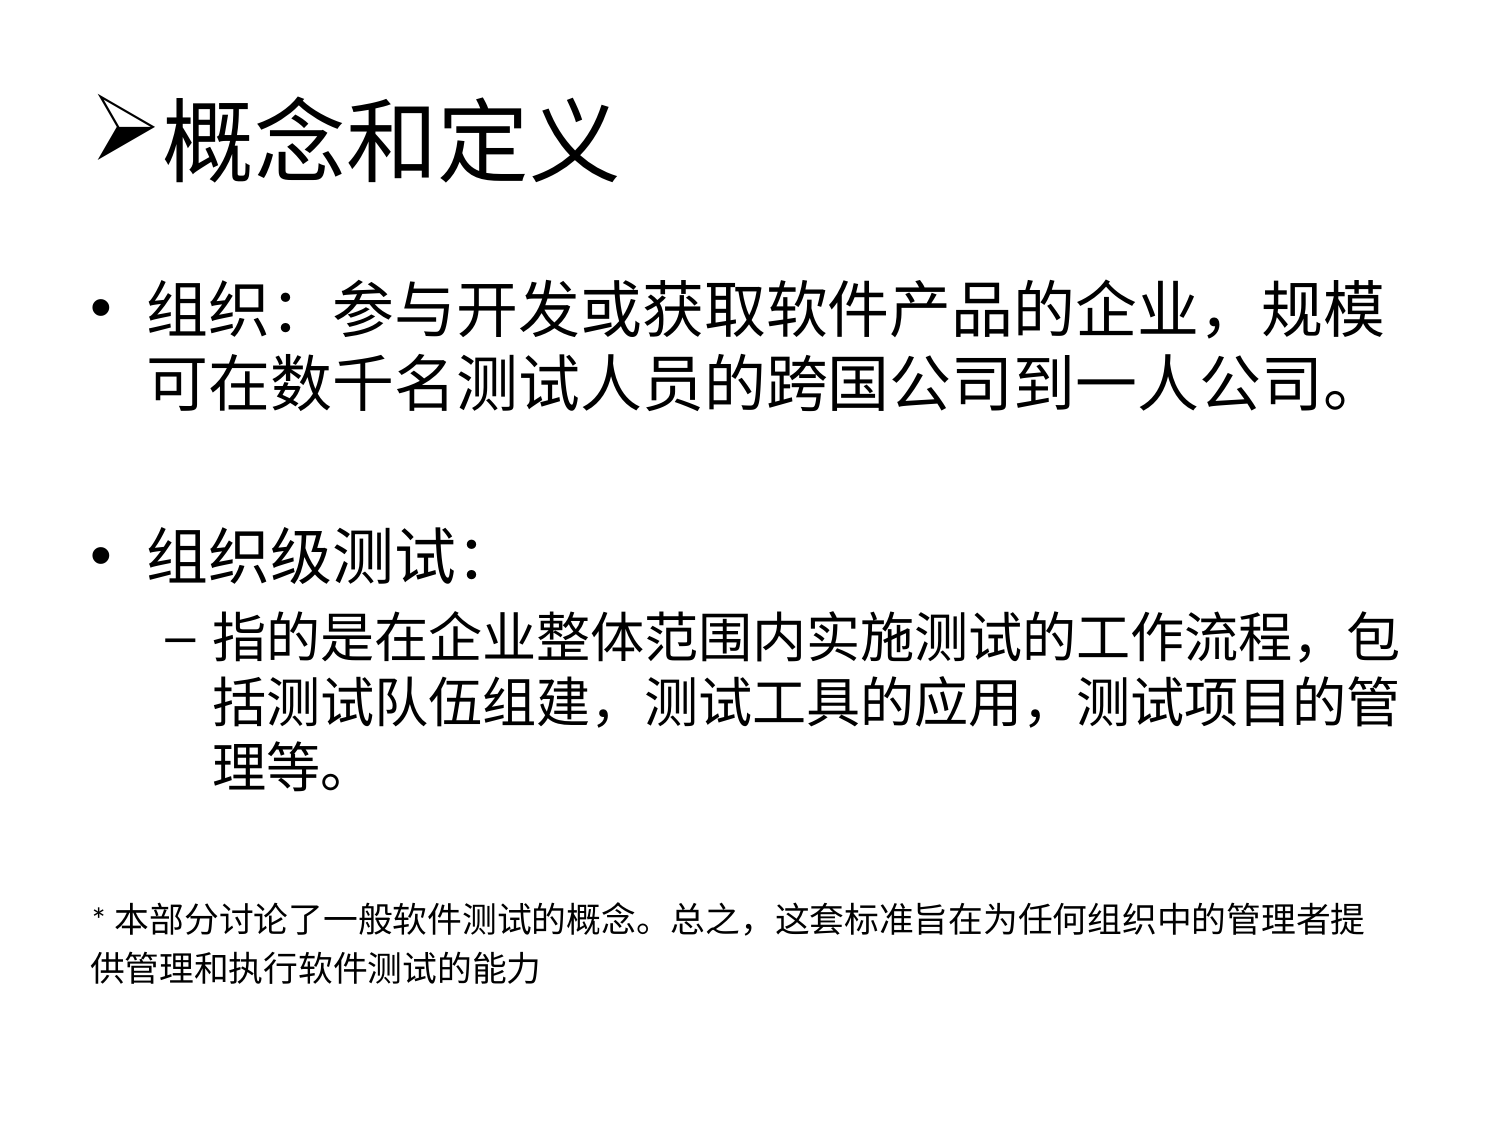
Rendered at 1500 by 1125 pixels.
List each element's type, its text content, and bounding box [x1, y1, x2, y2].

list 组织：参与开发或获取软件产品的企业，规模可在数千名测试人员的跨国公司到一人公司。 组织级测试： 指的是在企业整体范围内实施测试的工作流程，包括测试队伍组建，测试工具的应用，测试项目的管理等。 *本部分讨论了一般软件测试的概念。总之，这套标准旨在为任何组织中的管理者提 供管理和执行软件测试的能力 [75, 262, 1425, 1005]
title 概念和定义 [75, 45, 1425, 233]
